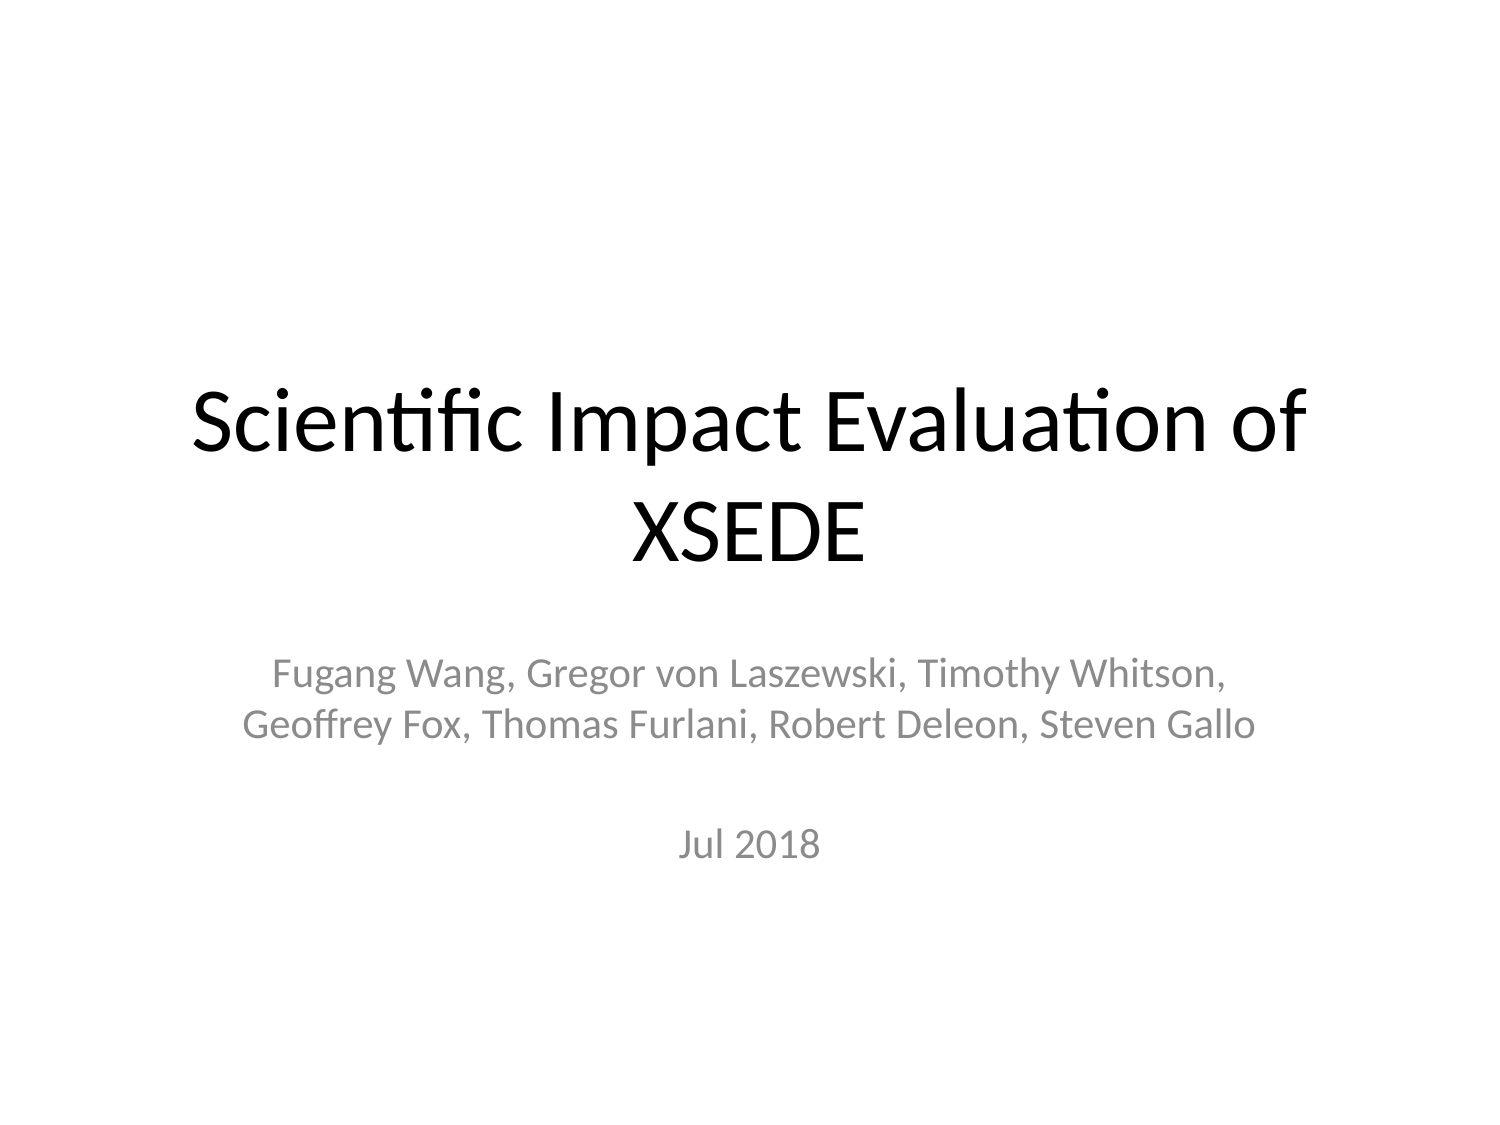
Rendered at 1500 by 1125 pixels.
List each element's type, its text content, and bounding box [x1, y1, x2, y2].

title Scientific Impact Evaluation of XSEDE [112, 349, 1388, 591]
subtitle Fugang Wang, Gregor von Laszewski, Timothy Whitson, Geoffrey Fox, Thomas Furlani, Robert Deleon, Steven Gallo Jul 2018 [225, 637, 1275, 925]
